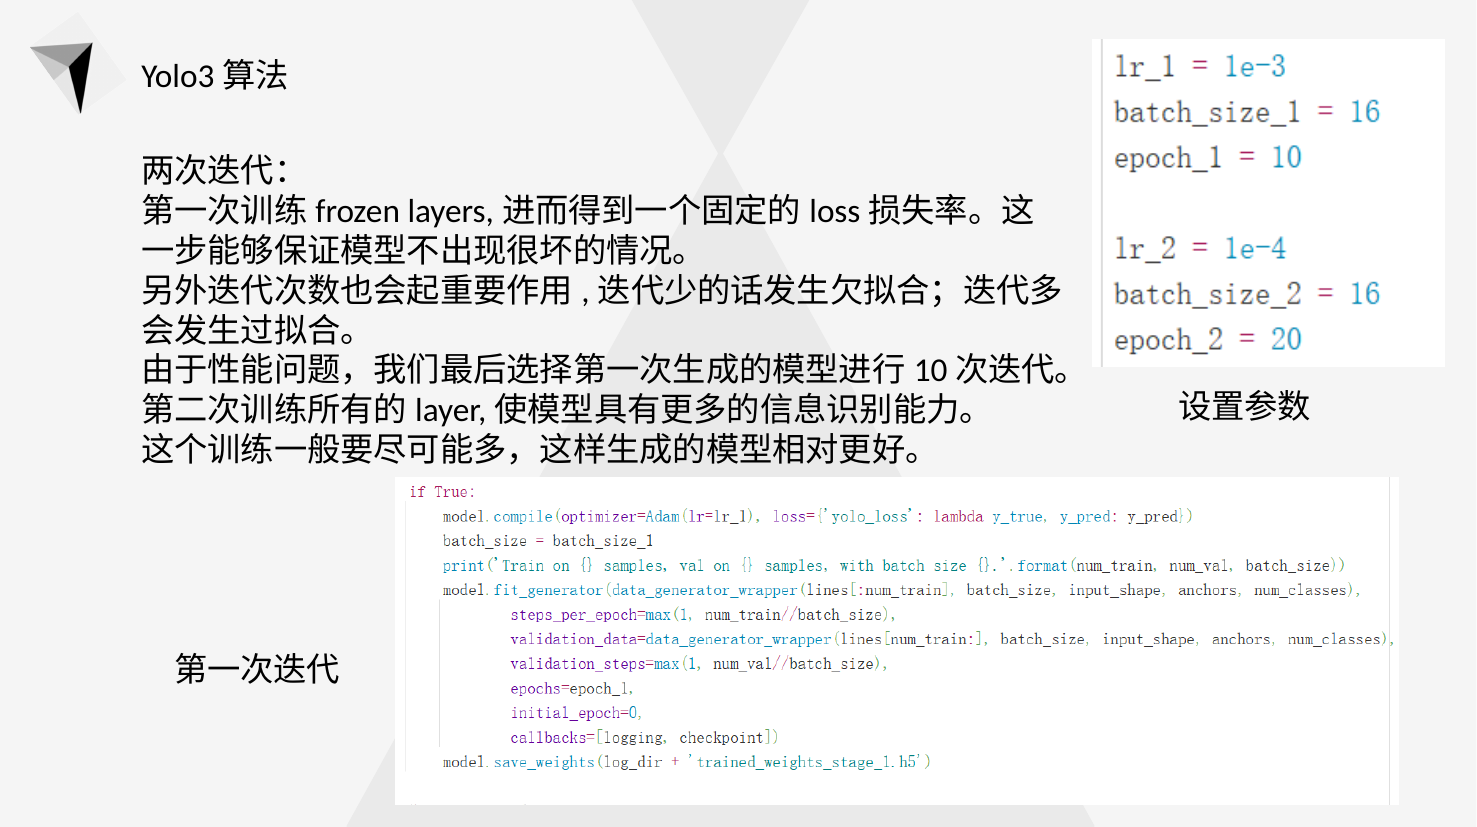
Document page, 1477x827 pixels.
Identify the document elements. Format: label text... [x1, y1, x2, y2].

text_box 第一次迭代 [159, 641, 382, 696]
picture [1092, 39, 1445, 367]
picture [30, 12, 126, 114]
text_box Yolo3算法 [126, 47, 491, 102]
text_box 设置参数 [1163, 377, 1412, 433]
picture [395, 477, 1399, 805]
text_box 两次迭代： 第一次训练frozen layers,进而得到一个固定的loss损失率。这一步能够保证模型不出现很坏的情况。 另外迭代次数也会起重要作用,迭代少的话发生欠拟合；迭代多会发生过拟合。 由于性能问题，我们最后选择第一次生成的模型进行10次迭代。 第二次训练所有的layer,使模型具有更多的信息识别能力。 这个训练一般要尽可能多，这样生成的模型相对更好。 [126, 141, 1081, 476]
